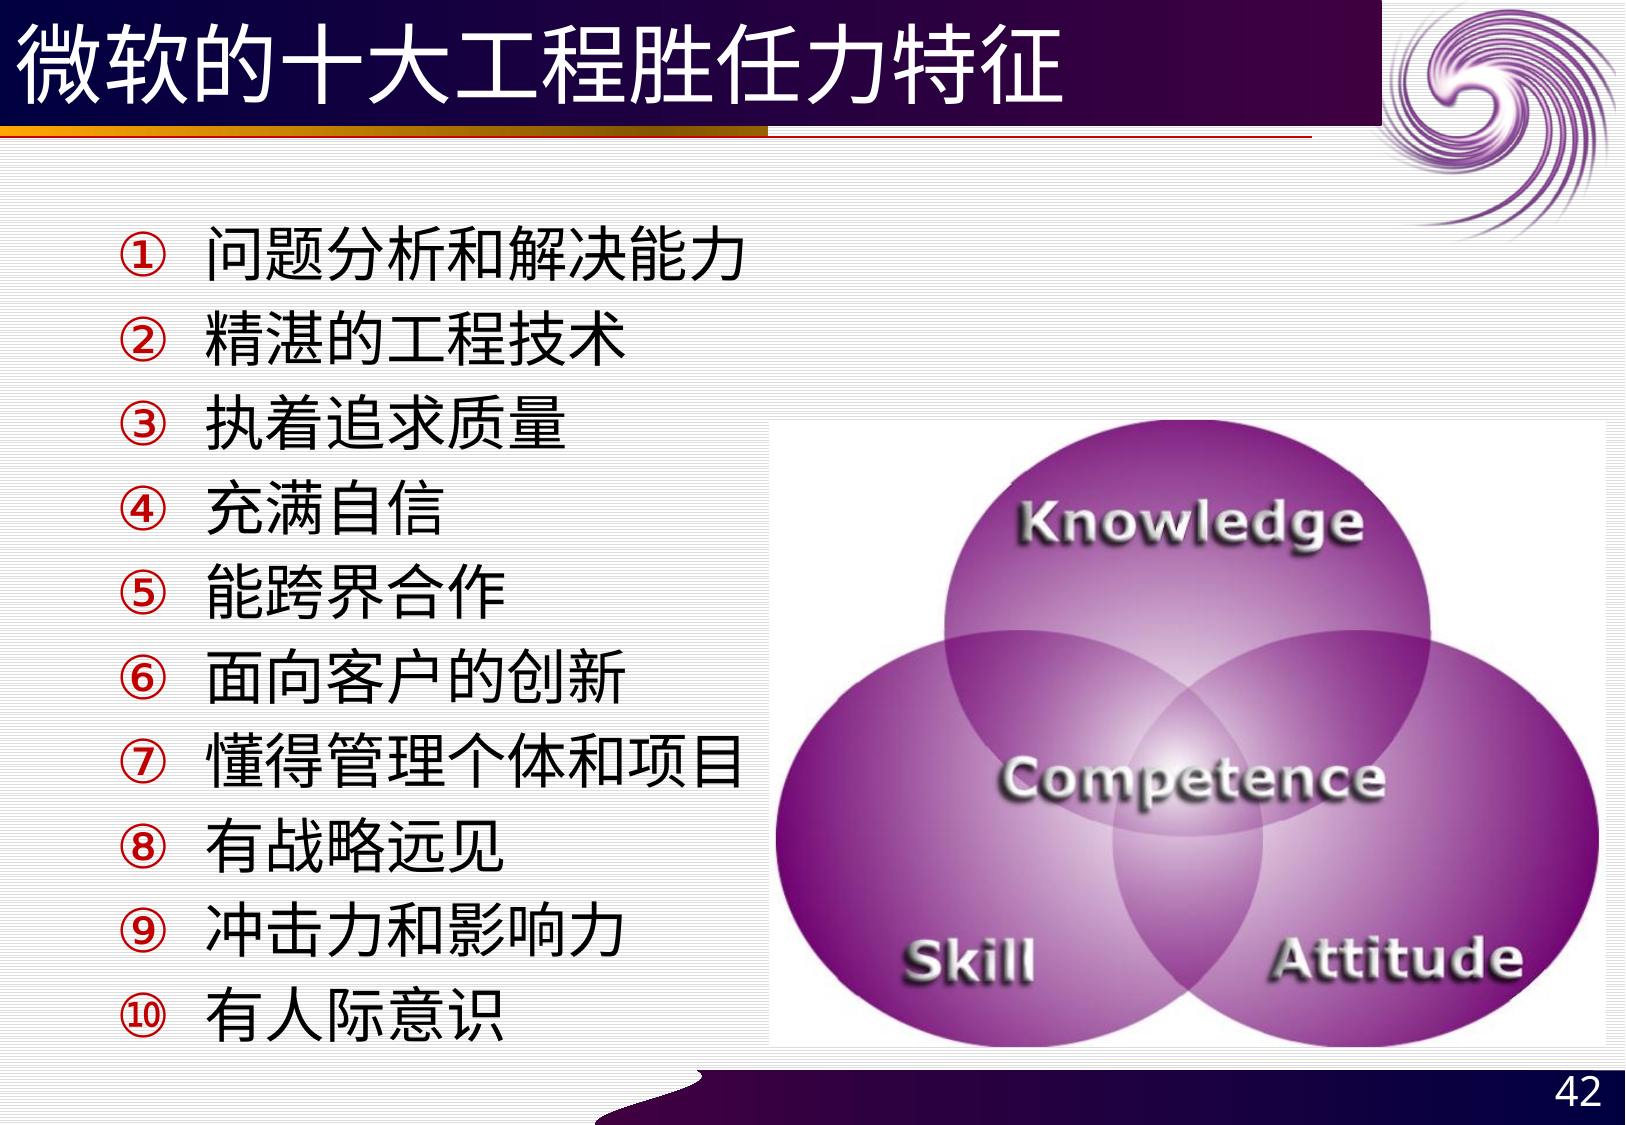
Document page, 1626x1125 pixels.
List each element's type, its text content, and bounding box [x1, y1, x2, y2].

picture [769, 420, 1607, 1048]
picture [1362, 0, 1616, 244]
slide_number 42 [1474, 1069, 1619, 1125]
title 微软的十大工程胜任力特征 [0, 0, 1382, 126]
list 问题分析和解决能力 精湛的工程技术 执着追求质量 充满自信 能跨界合作 面向客户的创新 懂得管理个体和项目 有战略远见 冲击力和影响力 有人际意识 [100, 207, 839, 1059]
